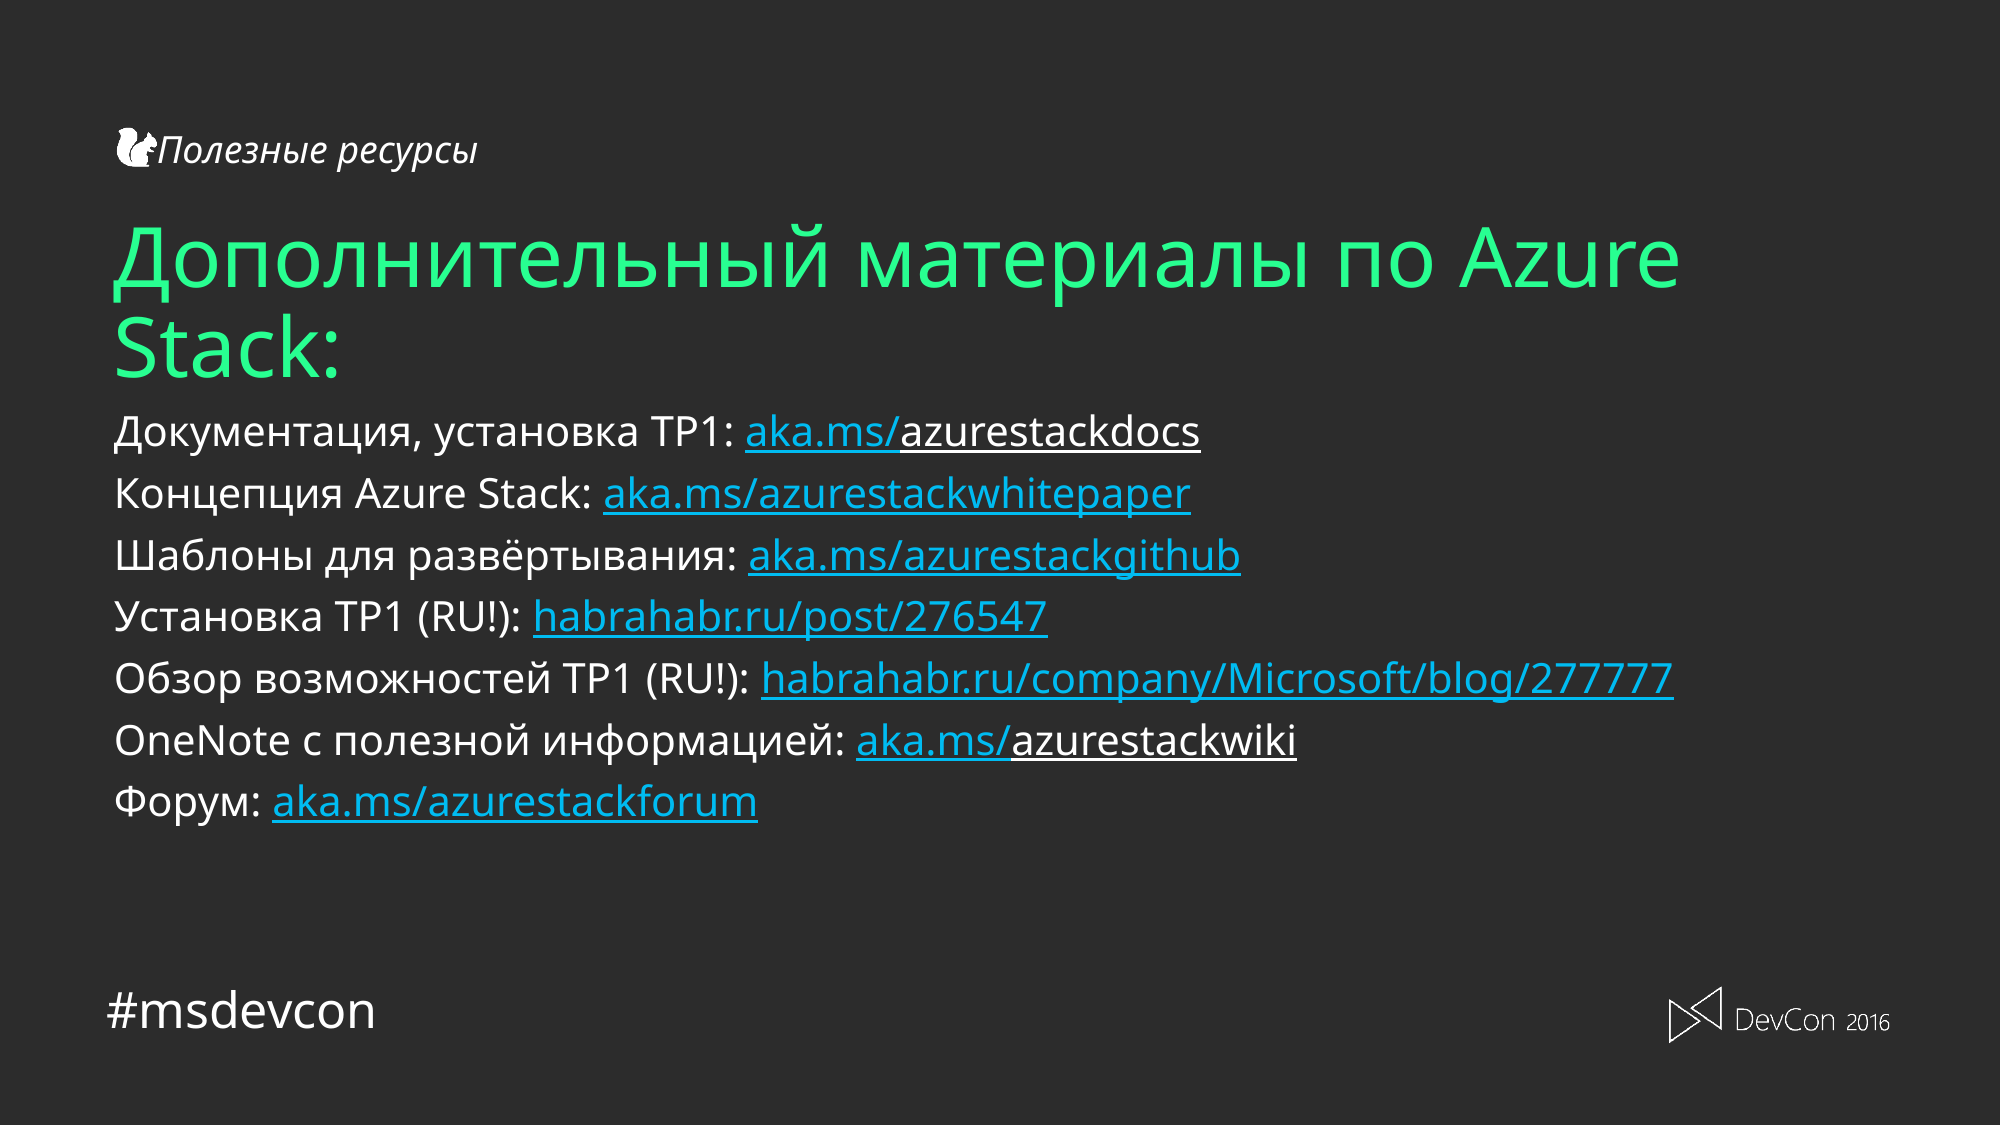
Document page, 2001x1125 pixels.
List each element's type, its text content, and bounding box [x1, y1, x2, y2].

list Дополнительный материалы по Azure Stack: Документация, установка TP1: aka.ms/azurestackdocs Концепция Azure Stack: aka.ms/azurestackwhitepaper Шаблоны для развёртывания: aka.ms/azurestackgithub Установка TP1 (RU!): habrahabr.ru/post/276547 Обзор возможностей TP1 (RU!): habrahabr.ru/company/Microsoft/blog/277777 OneNote с полезной информацией: aka.ms/azurestackwiki Форум: aka.ms/azurestackforum [114, 208, 1886, 976]
picture [109, 120, 163, 174]
picture [1649, 964, 1909, 1061]
